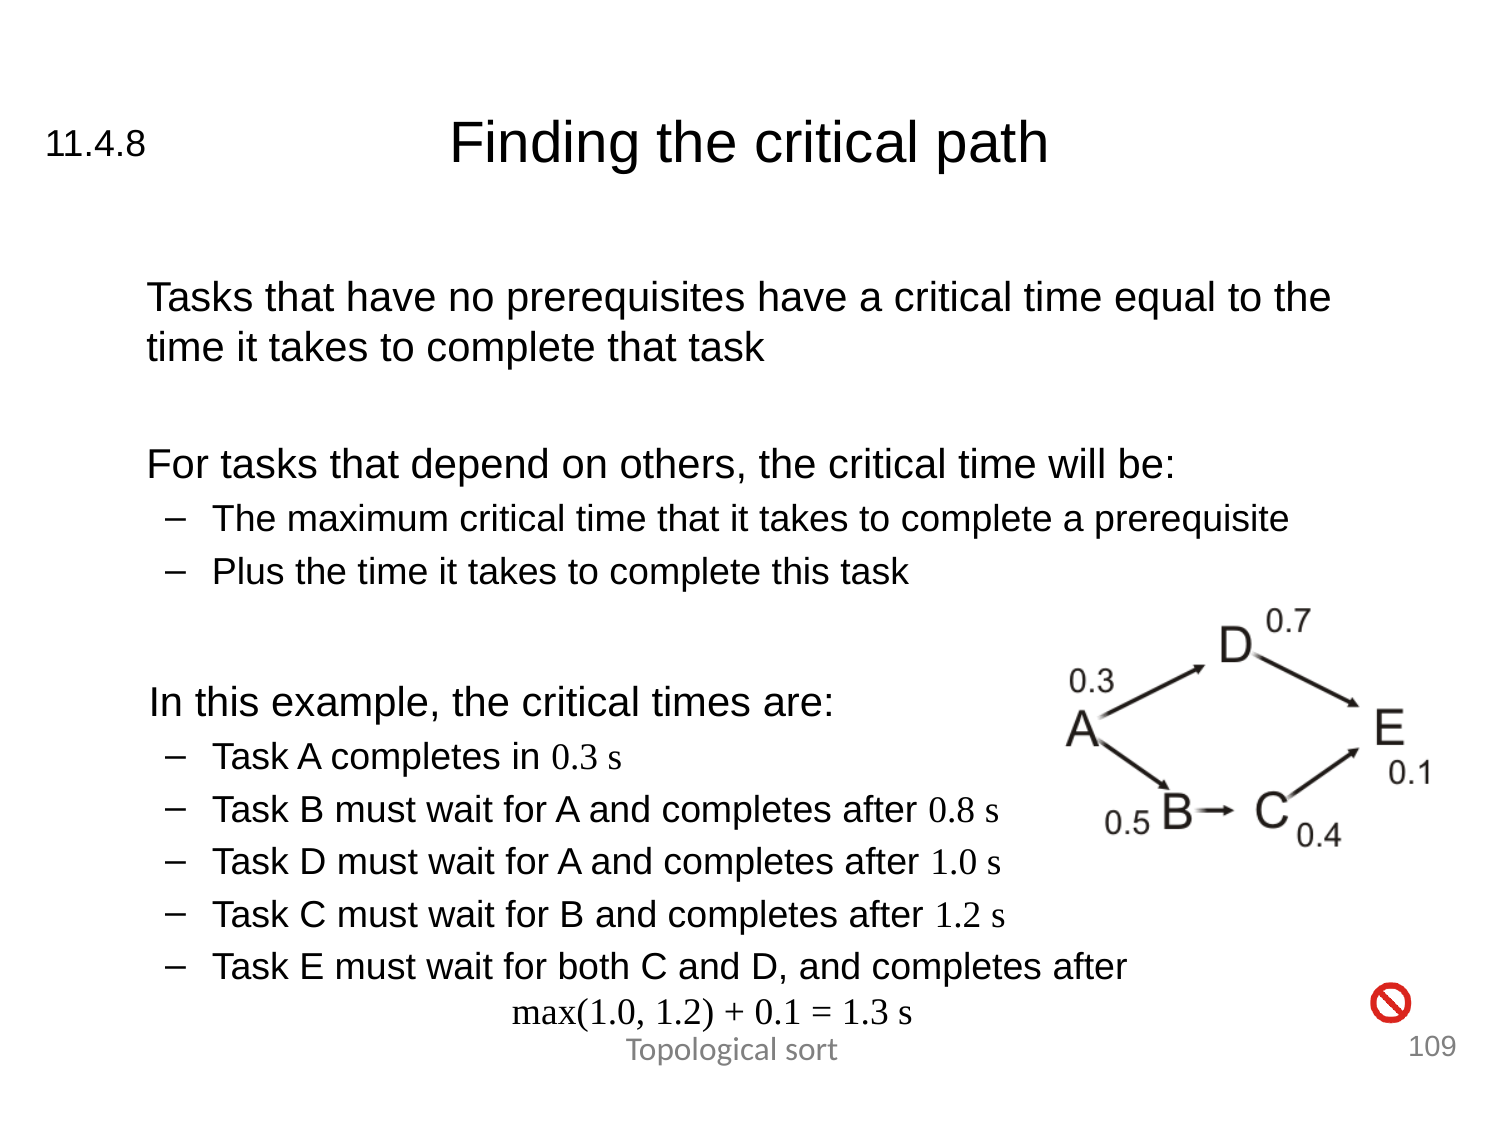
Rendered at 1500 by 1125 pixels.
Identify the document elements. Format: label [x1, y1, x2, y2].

list [74, 262, 1426, 1006]
title [74, 44, 1426, 233]
picture [1045, 597, 1436, 859]
text_box [30, 111, 162, 172]
picture [1364, 975, 1418, 1029]
